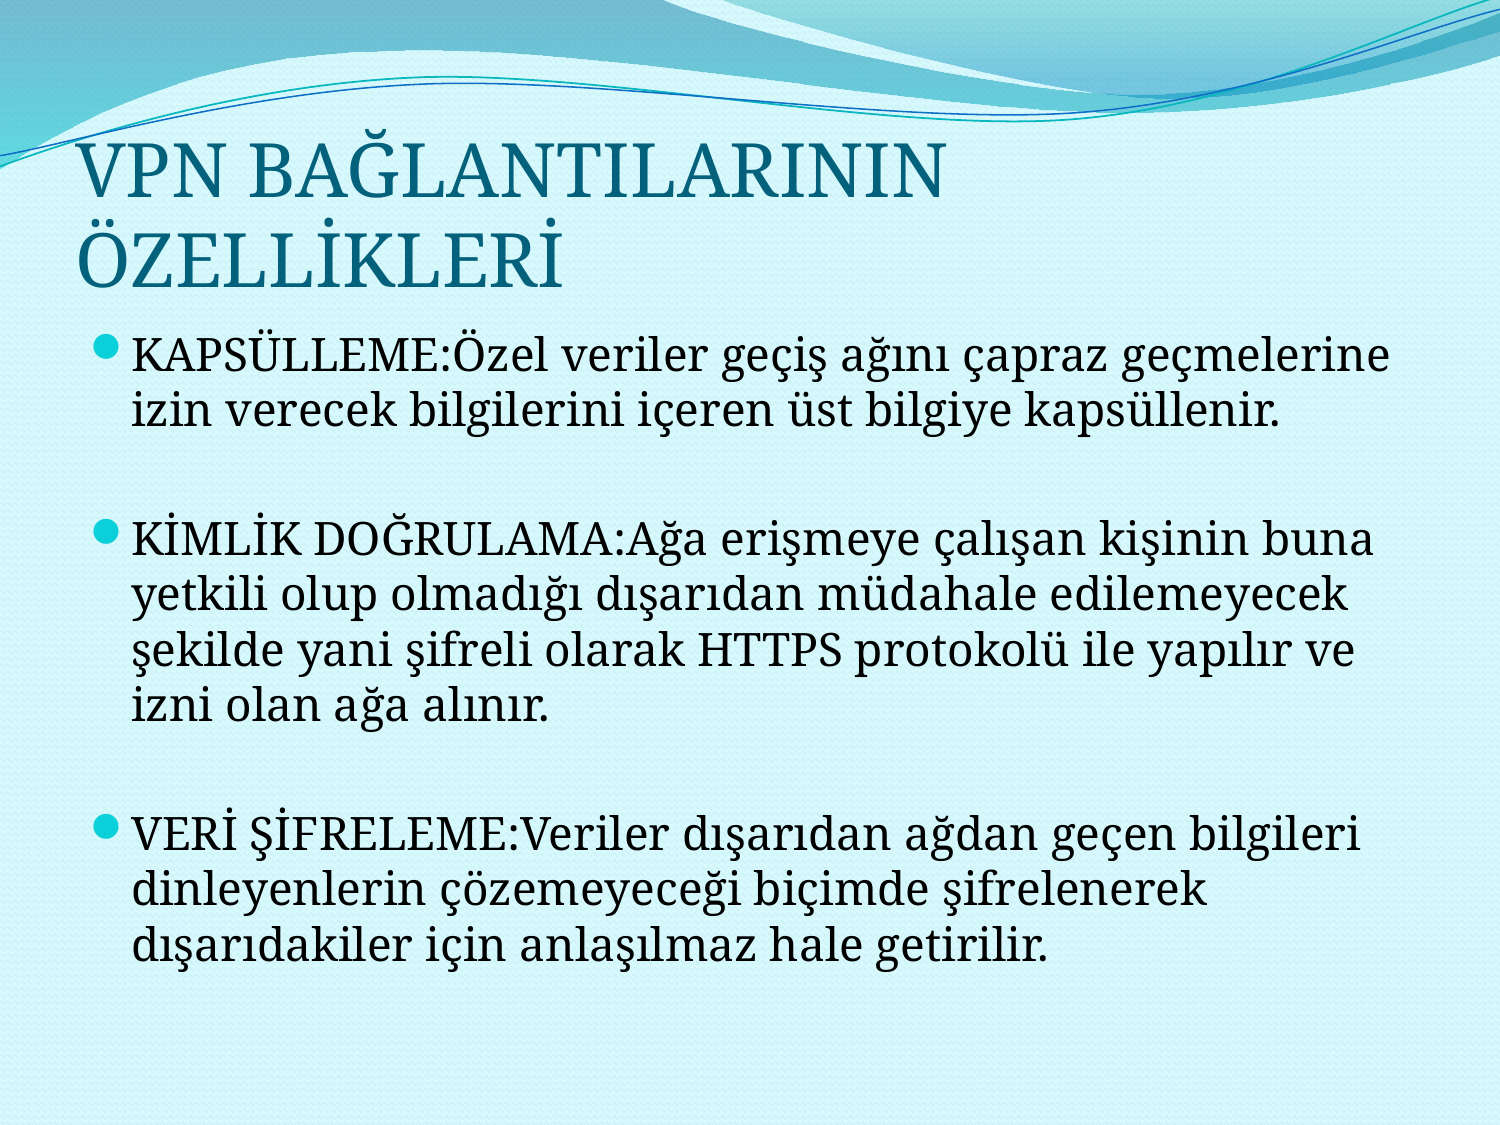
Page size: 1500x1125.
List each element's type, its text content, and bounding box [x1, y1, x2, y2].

title VPN BAĞLANTILARININ ÖZELLİKLERİ [75, 115, 1425, 303]
list KAPSÜLLEME:Özel veriler geçiş ağını çapraz geçmelerine izin verecek bilgilerini içeren üst bilgiye kapsüllenir. KİMLİK DOĞRULAMA:Ağa erişmeye çalışan kişinin buna yetkili olup olmadığı dışarıdan müdahale edilemeyecek şekilde yani şifreli olarak HTTPS protokolü ile yapılır ve izni olan ağa alınır. VERİ ŞİFRELEME:Veriler dışarıdan ağdan geçen bilgileri dinleyenlerin çözemeyeceği biçimde şifrelenerek dışarıdakiler için anlaşılmaz hale getirilir. [75, 317, 1425, 1038]
